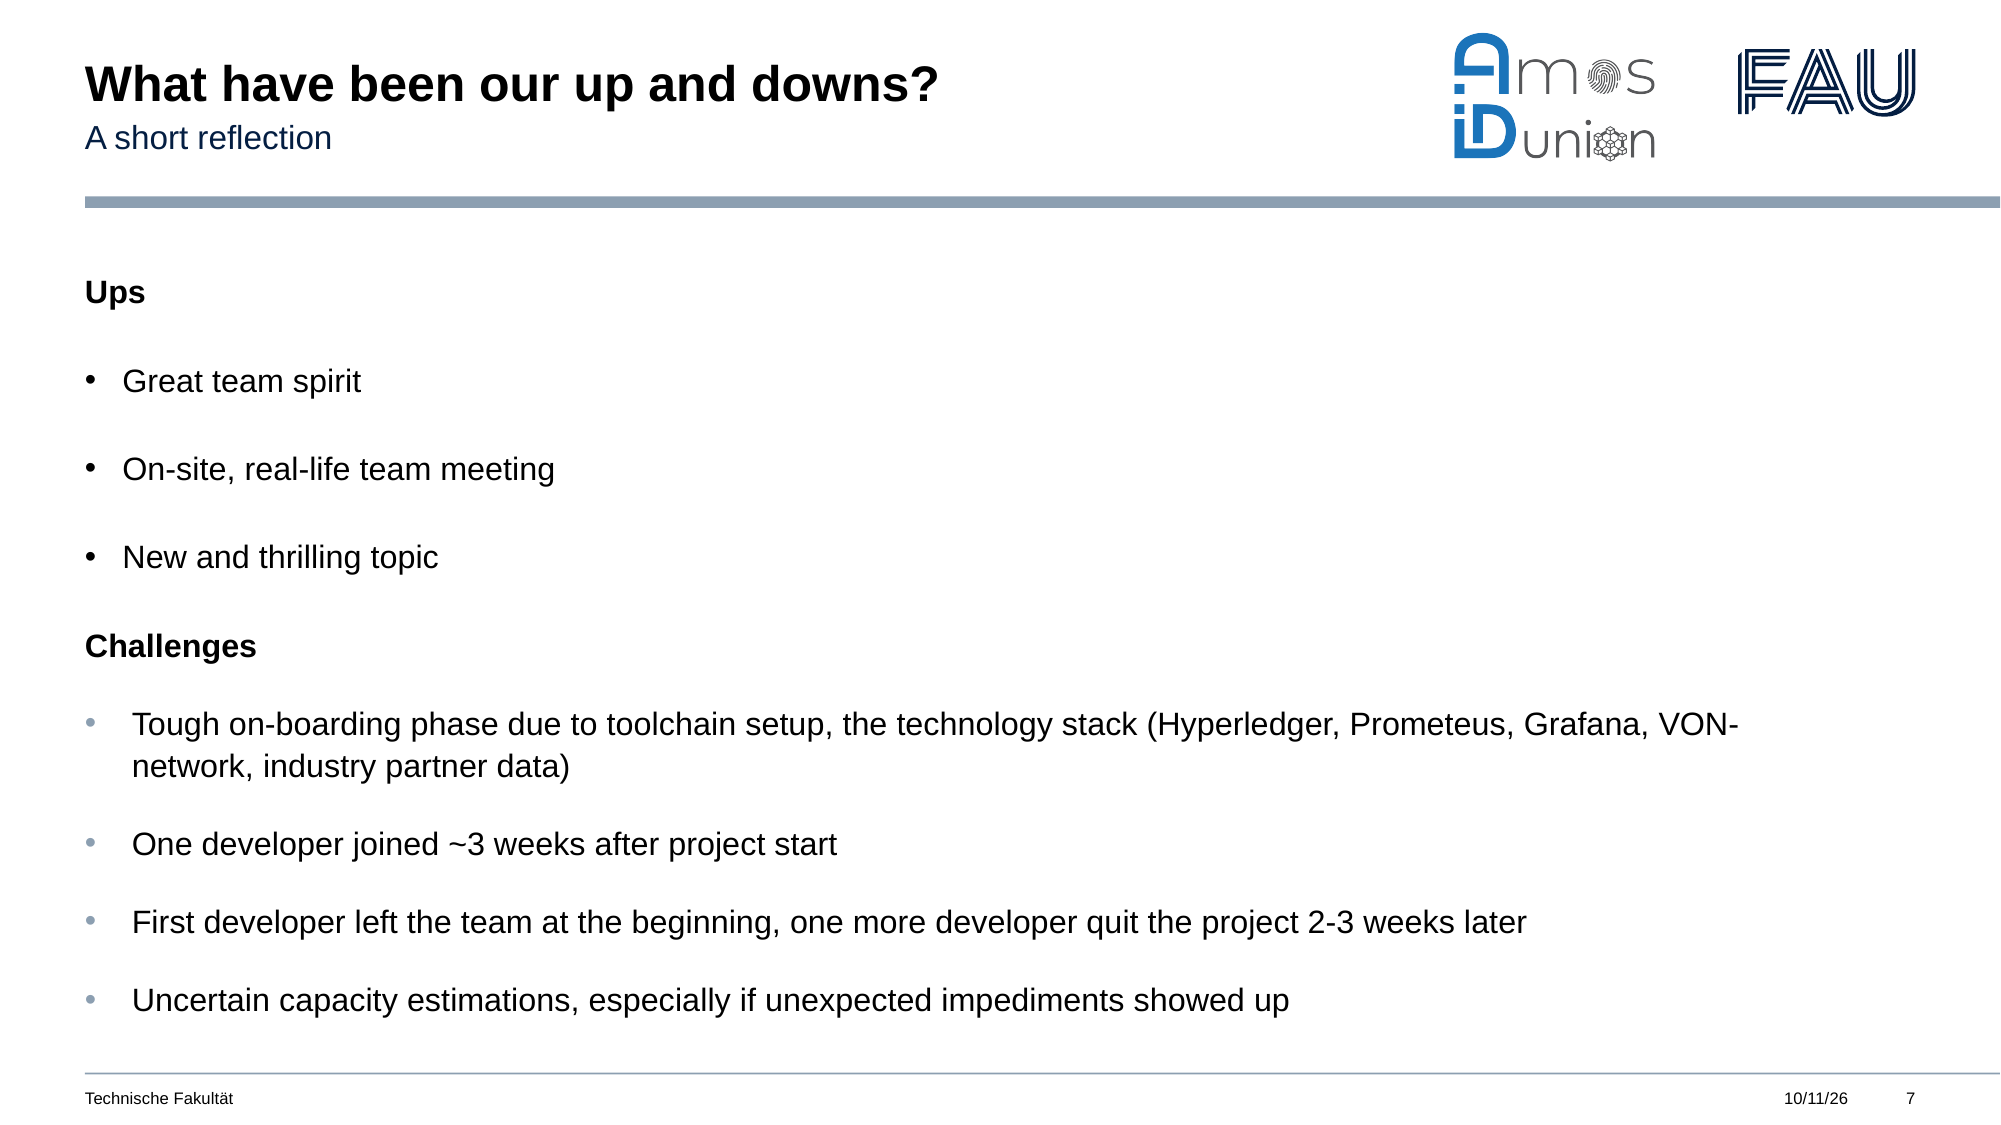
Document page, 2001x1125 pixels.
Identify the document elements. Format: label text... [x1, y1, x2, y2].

list A short reflection [84, 112, 1208, 154]
title What have been our up and downs? [85, 45, 1208, 100]
footer Technische Fakultät [85, 1088, 983, 1109]
list Ups Great team spirit On-site, real-life team meeting New and thrilling topic Challenges Tough on-boarding phase due to toolchain setup, the technology stack (Hyperledger, Prometeus, Grafana, VON-network, industry partner data) One developer joined ~3 weeks after project start First developer left the team at the beginning, one more developer quit the project 2-3 weeks later Uncertain capacity estimations, especially if unexpected impediments showed up [85, 267, 1916, 1018]
slide_number 7 [1883, 1088, 1916, 1109]
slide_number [1708, 1088, 1849, 1109]
picture [1449, 29, 1682, 168]
